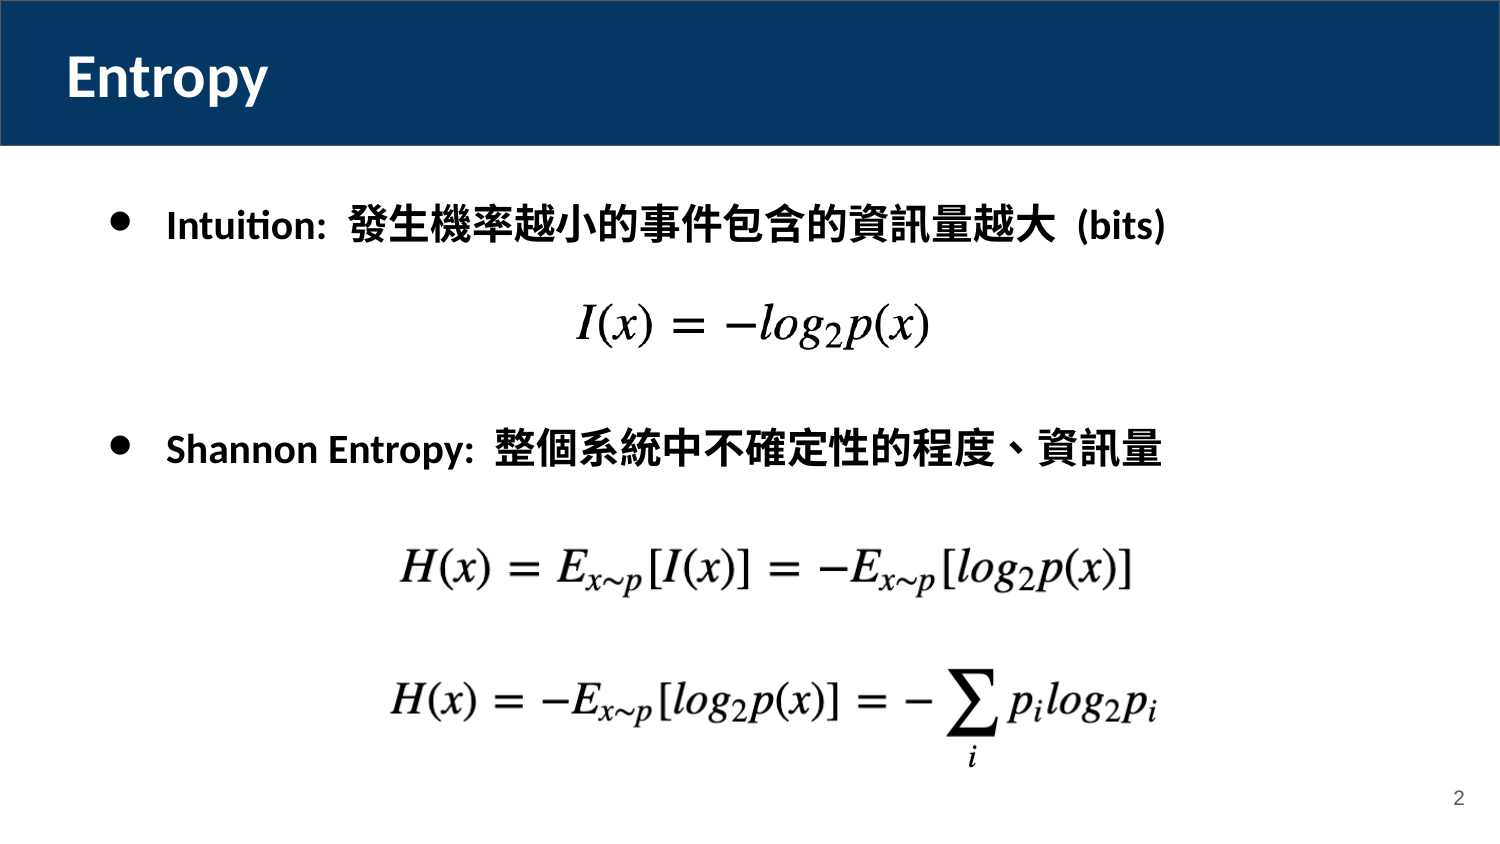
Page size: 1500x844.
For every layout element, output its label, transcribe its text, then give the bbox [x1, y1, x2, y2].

text_box [0, 0, 1500, 146]
text_box Entropy [51, 19, 1243, 125]
picture [555, 282, 944, 365]
text_box Intuition: 發生機率越小的事件包含的資訊量越大 (bits) [76, 175, 1450, 399]
text_box Shannon Entropy: 整個系統中不確定性的程度、資訊量 [76, 399, 1450, 630]
slide_number ‹#› [1389, 764, 1480, 830]
picture [368, 522, 1158, 618]
picture [357, 641, 1184, 781]
